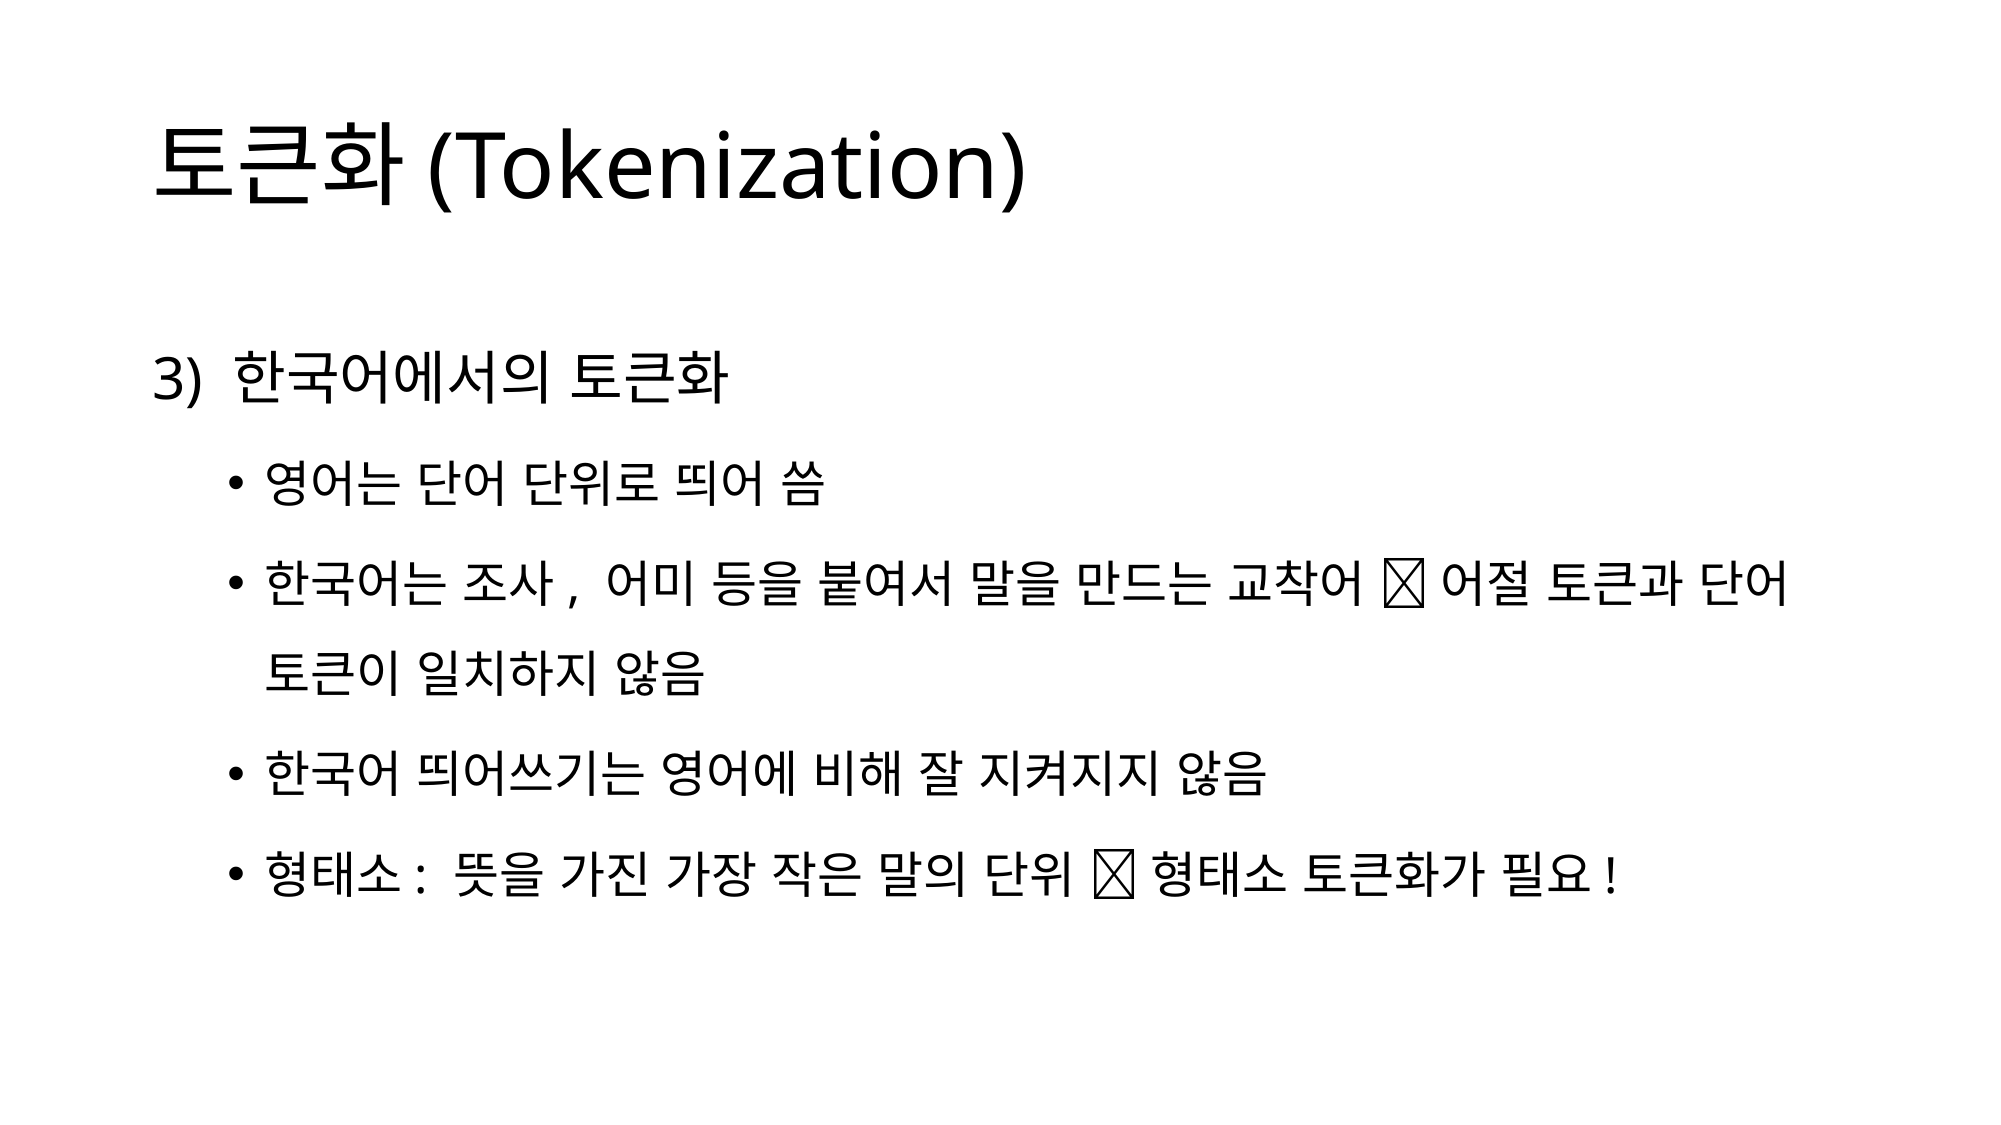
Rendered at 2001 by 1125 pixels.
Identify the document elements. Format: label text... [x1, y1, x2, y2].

title 토큰화(Tokenization) [137, 59, 1863, 278]
list 3) 한국어에서의 토큰화 영어는 단어 단위로 띄어 씀 한국어는 조사, 어미 등을 붙여서 말을 만드는 교착어  어절 토큰과 단어 토큰이 일치하지 않음 한국어 띄어쓰기는 영어에 비해 잘 지켜지지 않음 형태소: 뜻을 가진 가장 작은 말의 단위  형태소 토큰화가 필요! [137, 299, 1863, 1014]
